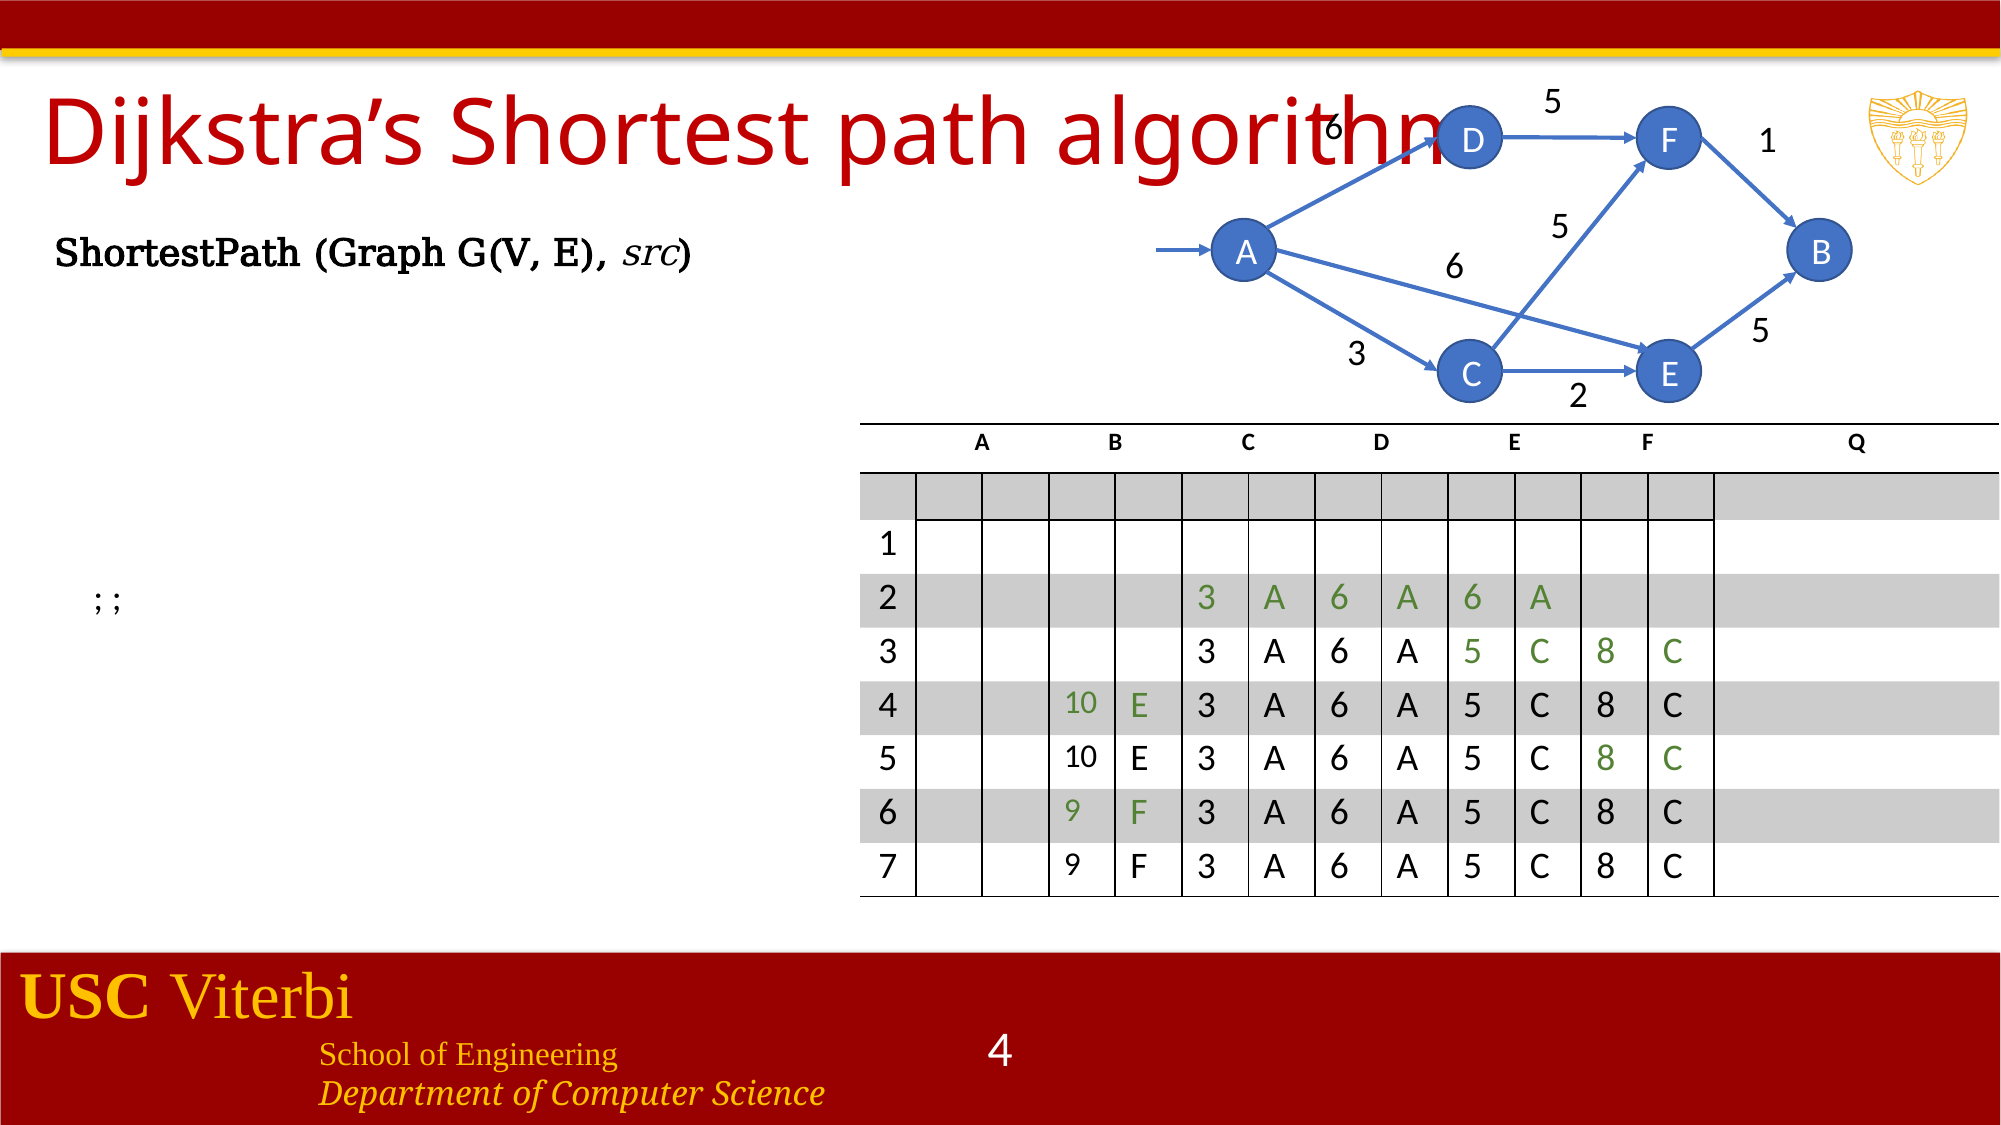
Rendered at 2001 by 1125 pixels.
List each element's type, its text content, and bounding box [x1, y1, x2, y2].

title Dijkstra’s Shortest path algorithm [26, 70, 1319, 199]
title Dijkstra’s Shortest path algorithm [1689, 70, 1818, 199]
slide_number 4 [774, 1016, 1225, 1077]
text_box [1319, 0, 1689, 602]
picture [1836, 76, 2000, 199]
